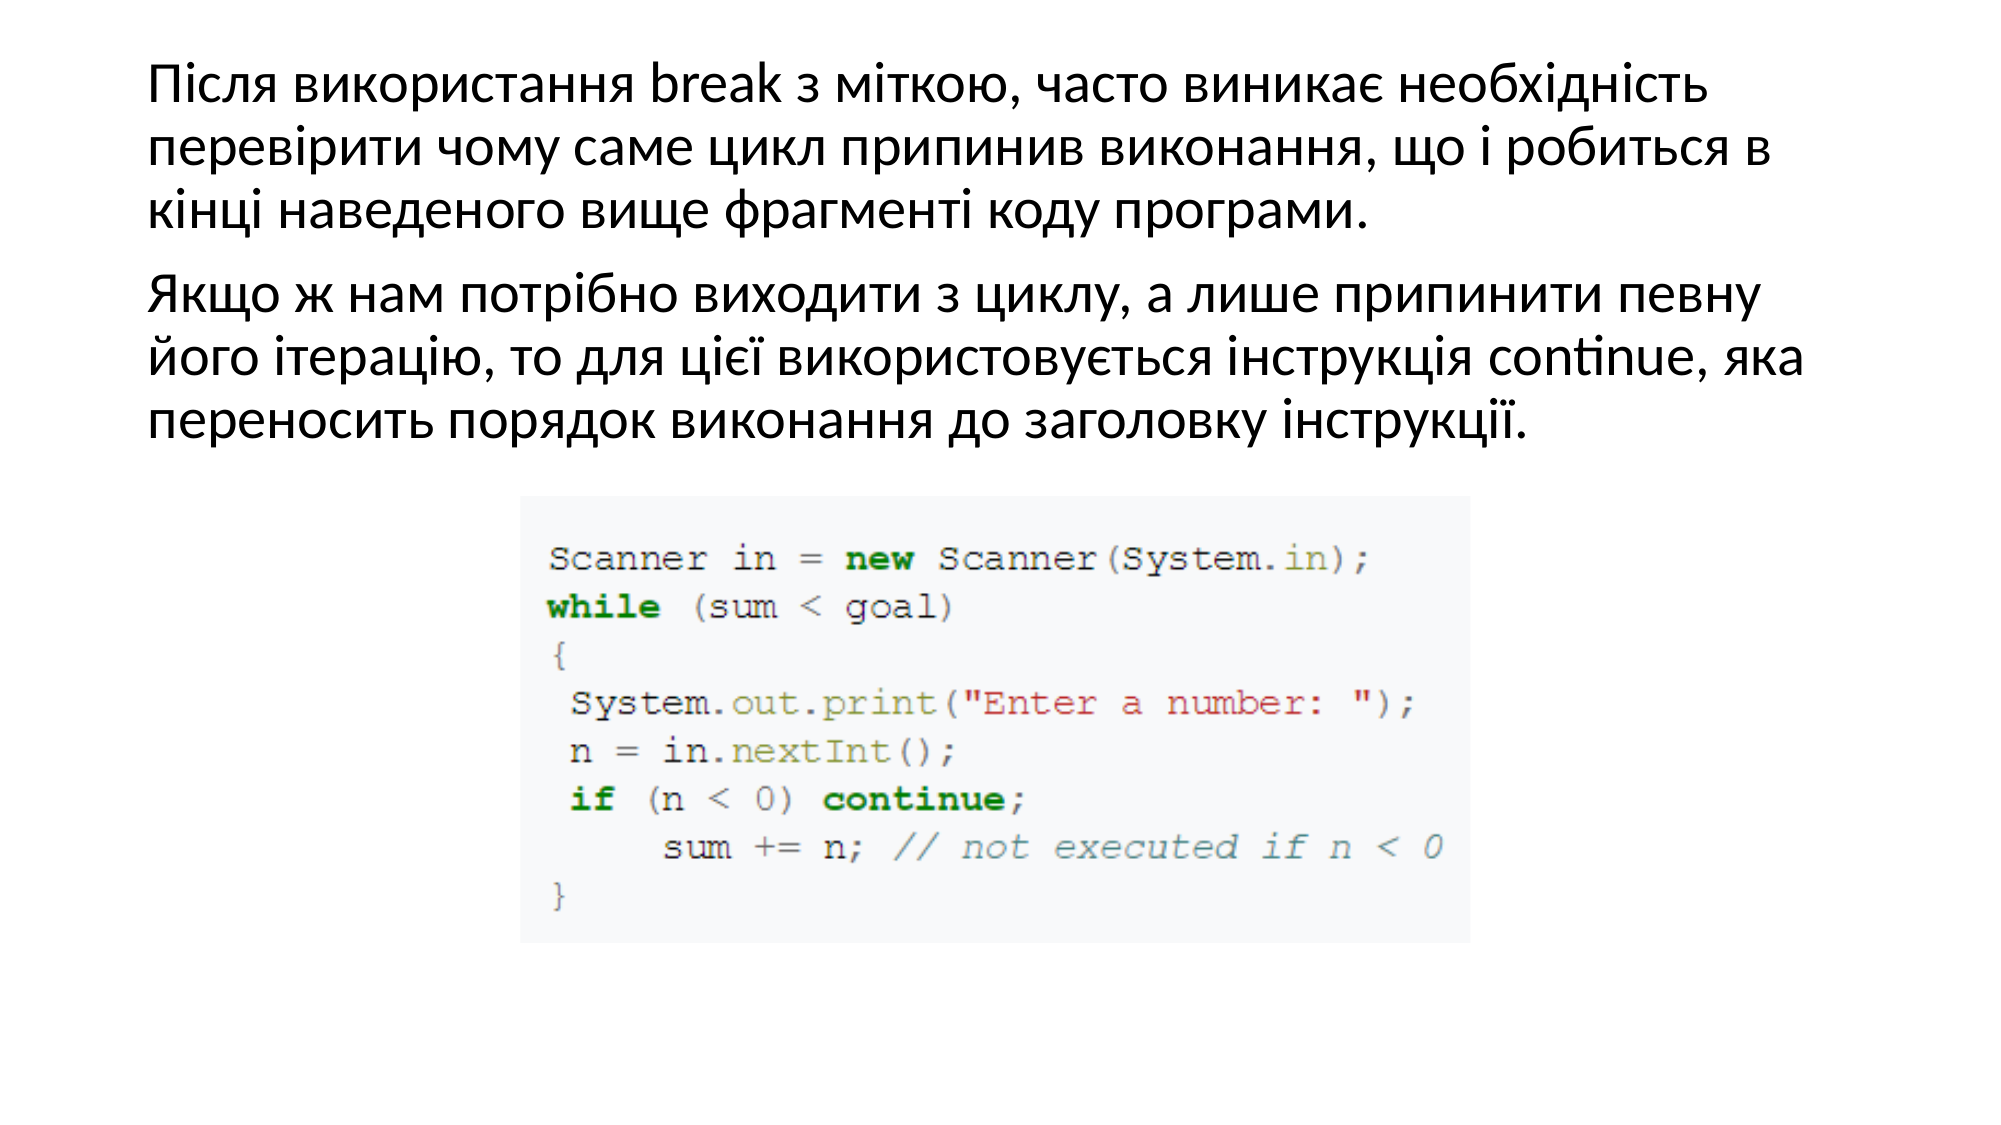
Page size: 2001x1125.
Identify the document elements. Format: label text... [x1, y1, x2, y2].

list Після використання break з міткою, часто виникає необхідність перевірити чому саме цикл припинив виконання, що і робиться в кінці наведеного вище фрагменті коду програми. Якщо ж нам потрібно виходити з циклу, а лише припинити певну його ітерацію, то для цієї використовується інструкція continue, яка переносить порядок виконання до заголовку інструкції. [132, 44, 1858, 497]
picture [520, 496, 1471, 943]
